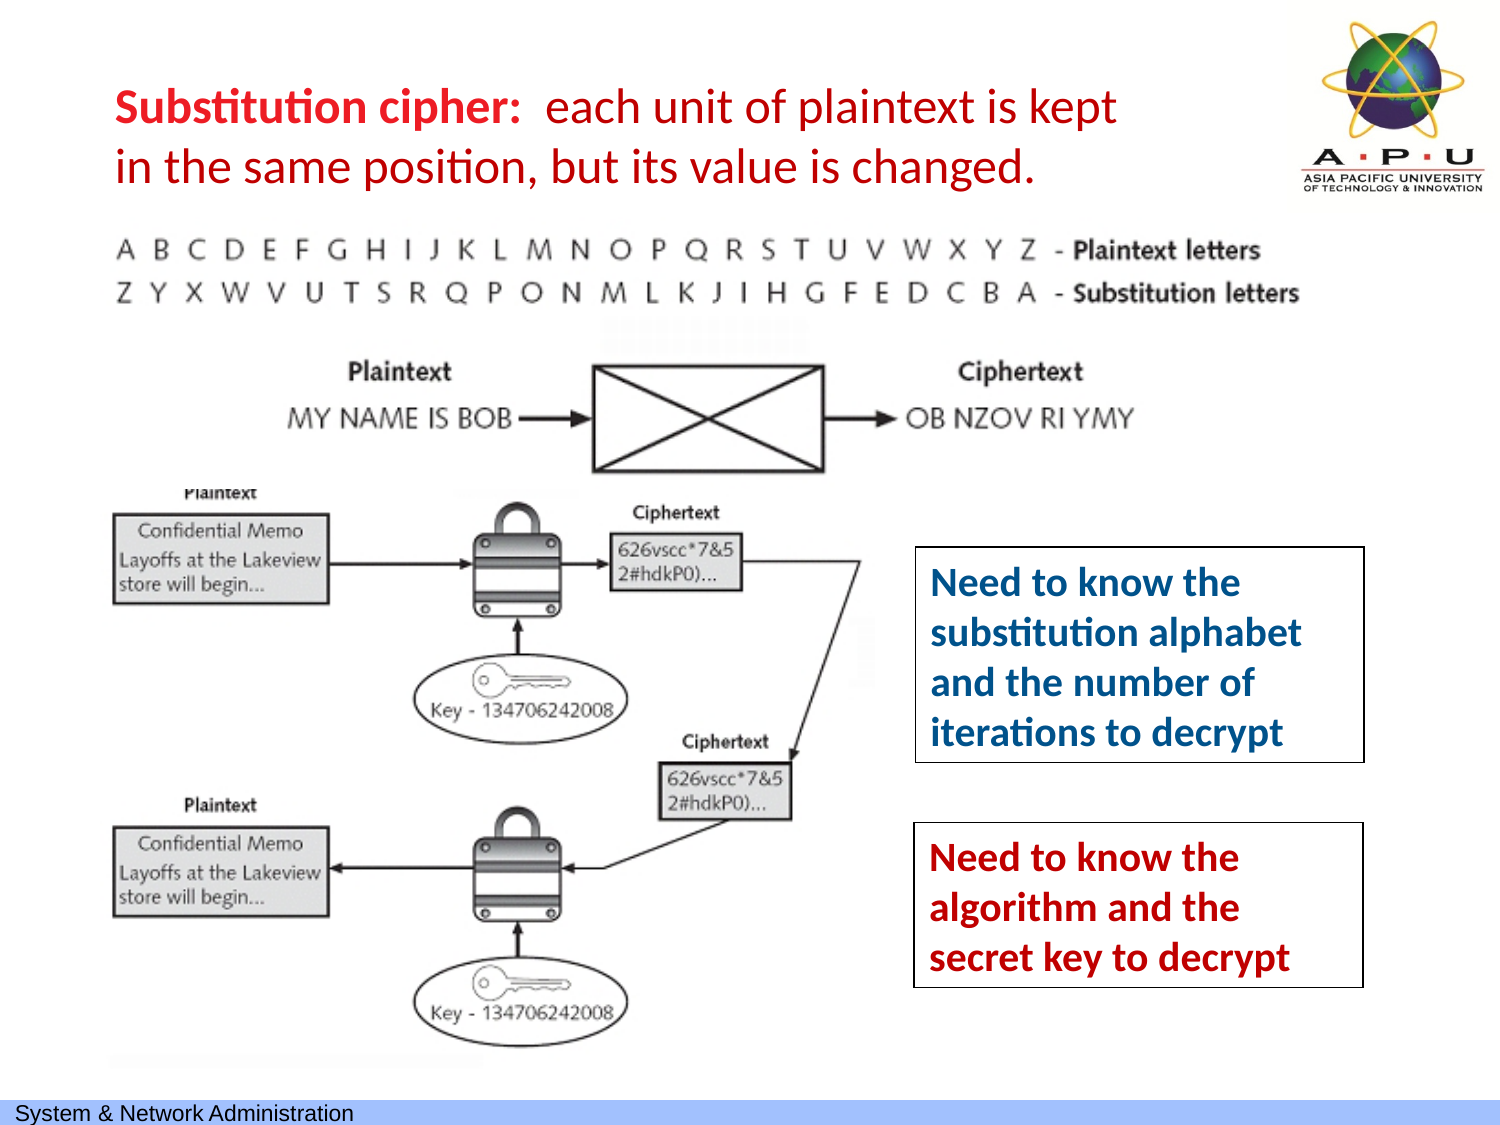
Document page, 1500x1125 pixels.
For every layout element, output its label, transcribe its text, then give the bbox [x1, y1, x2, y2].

picture [99, 216, 1314, 1069]
text_box Substitution cipher: each unit of plaintext is kept in the same position, but its value is changed. [100, 66, 1164, 215]
text_box Need to know the substitution alphabet and the number of iterations to decrypt [915, 547, 1365, 763]
picture [1287, 0, 1500, 213]
text_box Need to know the algorithm and the secret key to decrypt [914, 822, 1363, 988]
